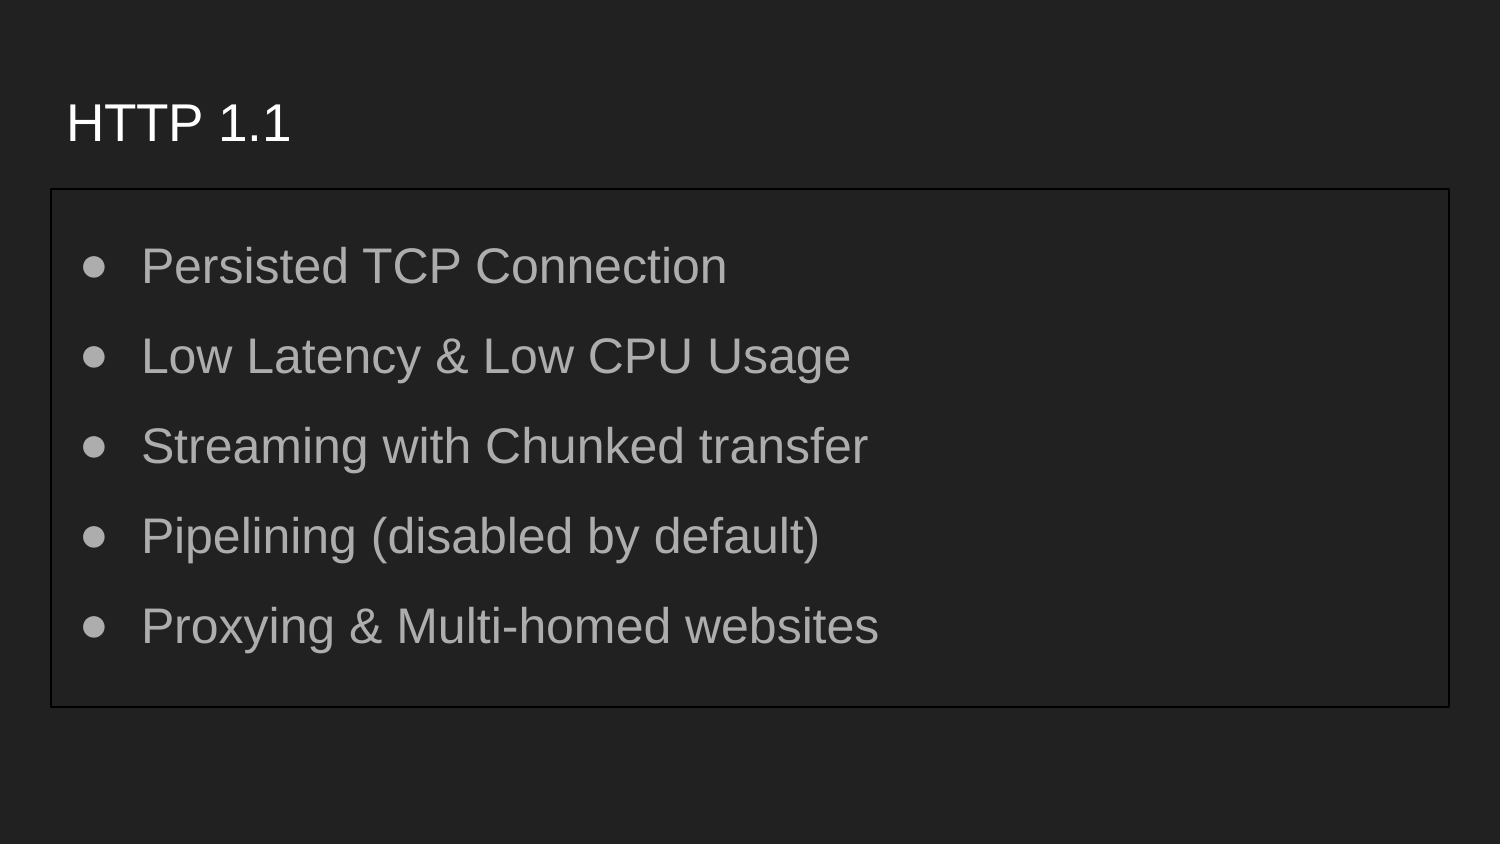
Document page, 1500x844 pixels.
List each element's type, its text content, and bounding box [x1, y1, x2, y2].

list Persisted TCP Connection Low Latency & Low CPU Usage Streaming with Chunked transfer Pipelining (disabled by default) Proxying & Multi-homed websites [51, 189, 1449, 708]
title HTTP 1.1 [51, 72, 1449, 167]
